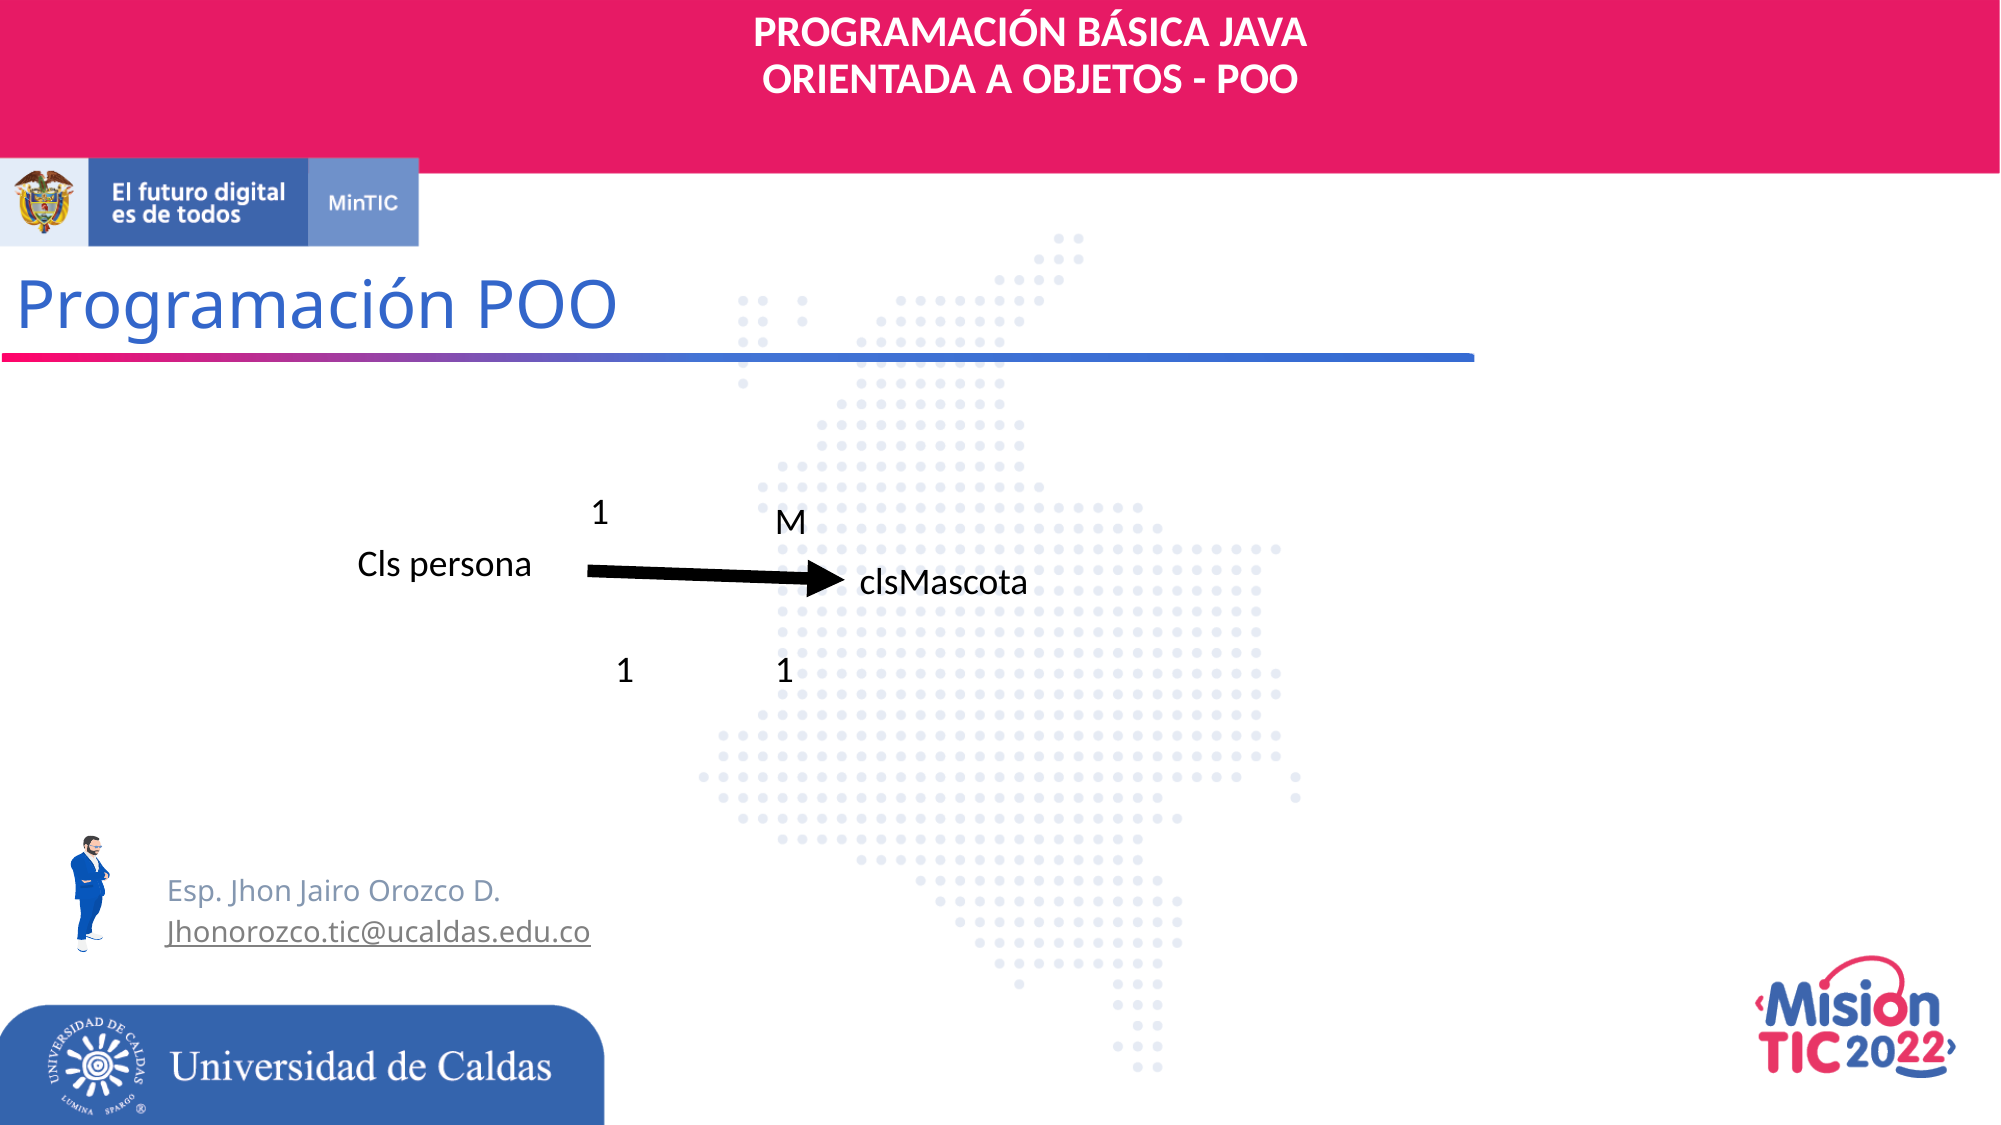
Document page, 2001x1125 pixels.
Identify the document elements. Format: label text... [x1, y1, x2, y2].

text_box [70, 835, 110, 953]
text_box M [760, 489, 822, 550]
text_box Programación POO [0, 254, 1324, 350]
text_box 1 [600, 637, 649, 698]
text_box [1, 353, 1475, 362]
text_box clsMascota [844, 549, 1044, 610]
text_box Esp. Jhon Jairo Orozco D. Jhonorozco.tic@ucaldas.edu.co [152, 864, 625, 973]
picture [0, 0, 2000, 1125]
text_box Cls persona [342, 531, 548, 591]
text_box PROGRAMACIÓN BÁSICA JAVA ORIENTADA A OBJETOS - POO [280, 0, 1781, 111]
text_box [587, 570, 844, 581]
text_box 1 [575, 479, 625, 540]
text_box 1 [760, 637, 809, 698]
